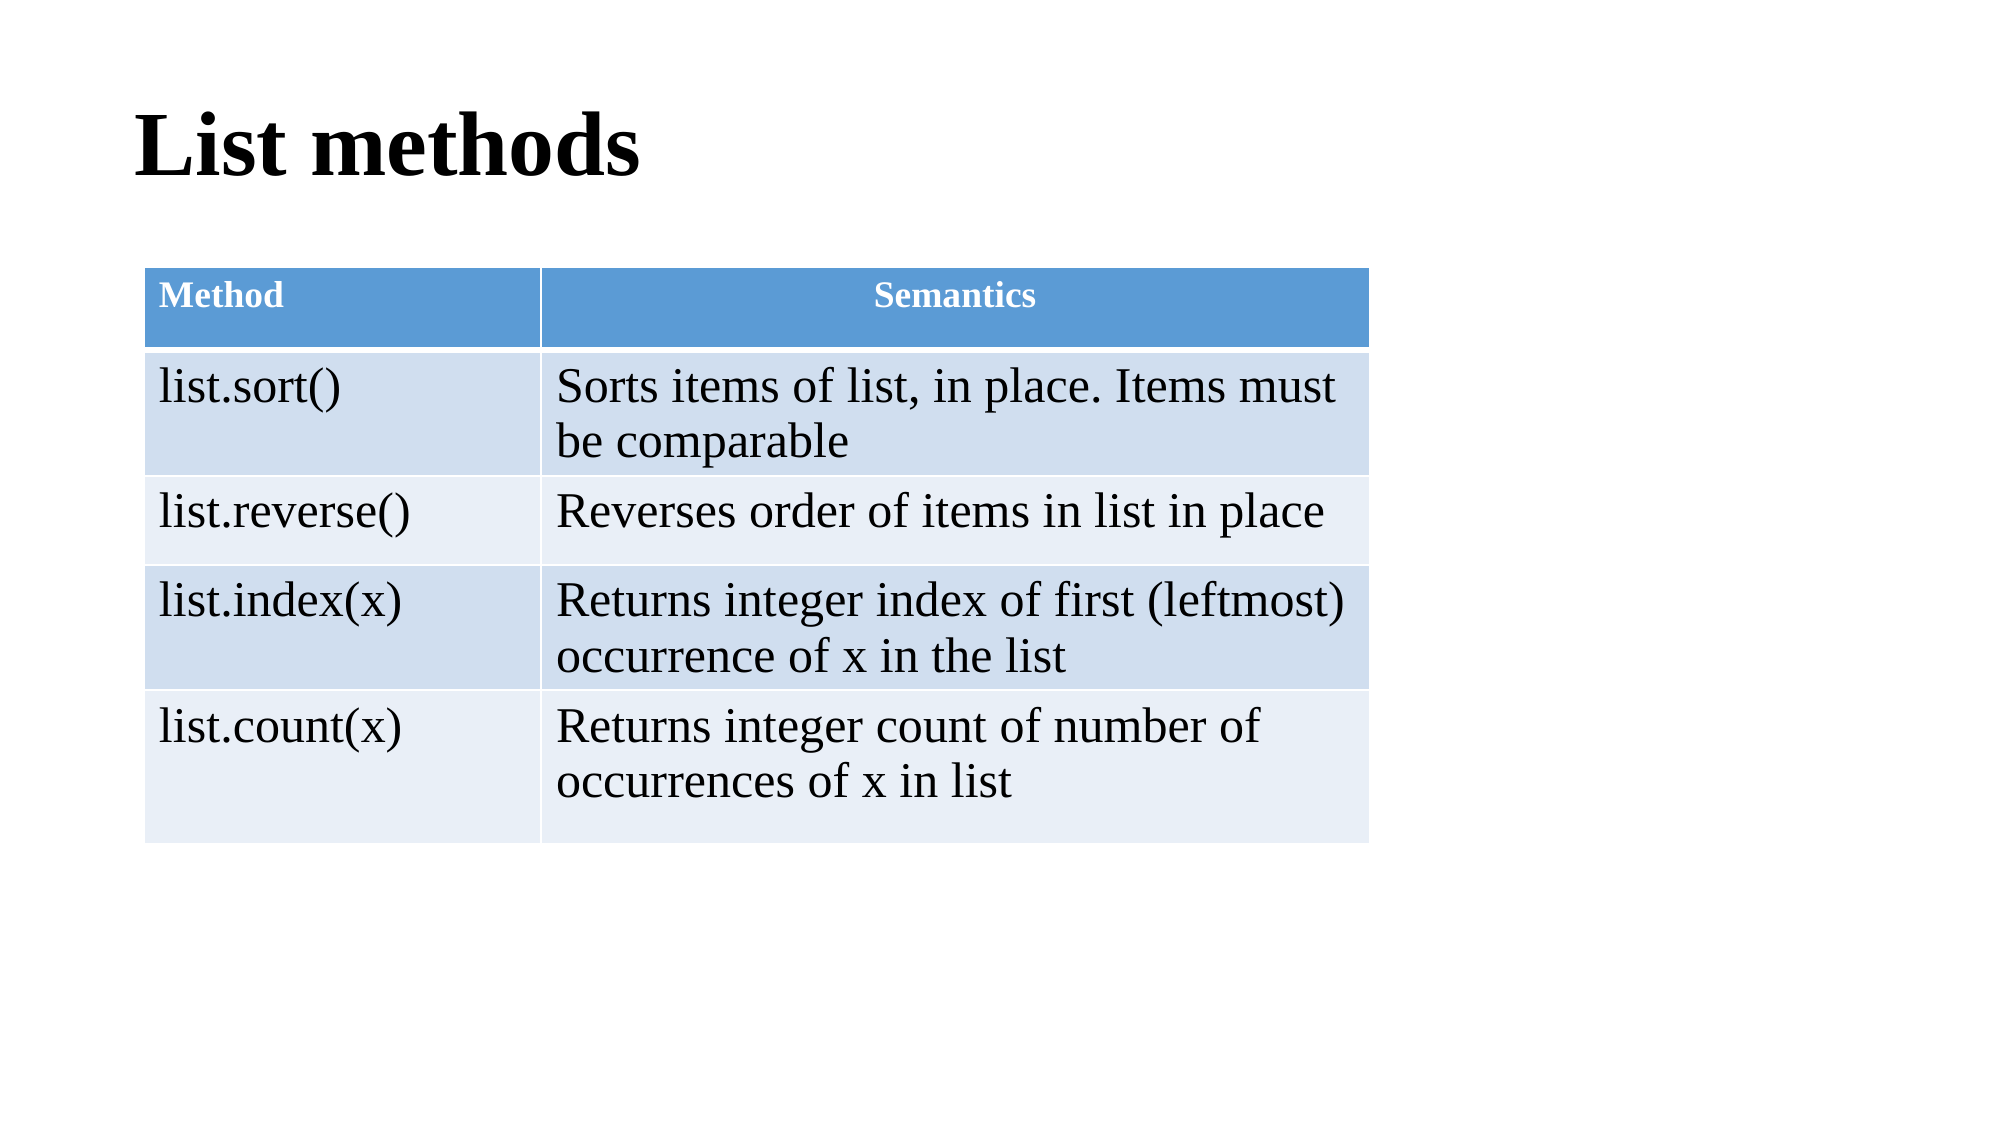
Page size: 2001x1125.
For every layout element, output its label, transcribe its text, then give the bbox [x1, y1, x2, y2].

table_header Semantics [542, 268, 1369, 347]
table_cell Sorts items of list, in place. Items must be comparable [542, 353, 1369, 475]
title List methods [119, 37, 1845, 255]
table_cell Reverses order of items in list in place [542, 477, 1369, 564]
table_cell list.index(x) [145, 566, 540, 689]
table_cell Returns integer count of number of occurrences of x in list [542, 691, 1369, 843]
table_cell Returns integer index of first (leftmost) occurrence of x in the list [542, 566, 1369, 689]
table_cell list.count(x) [145, 691, 540, 843]
table_header Method [145, 268, 540, 347]
table_cell list.sort() [145, 353, 540, 475]
table_cell list.reverse() [145, 477, 540, 564]
